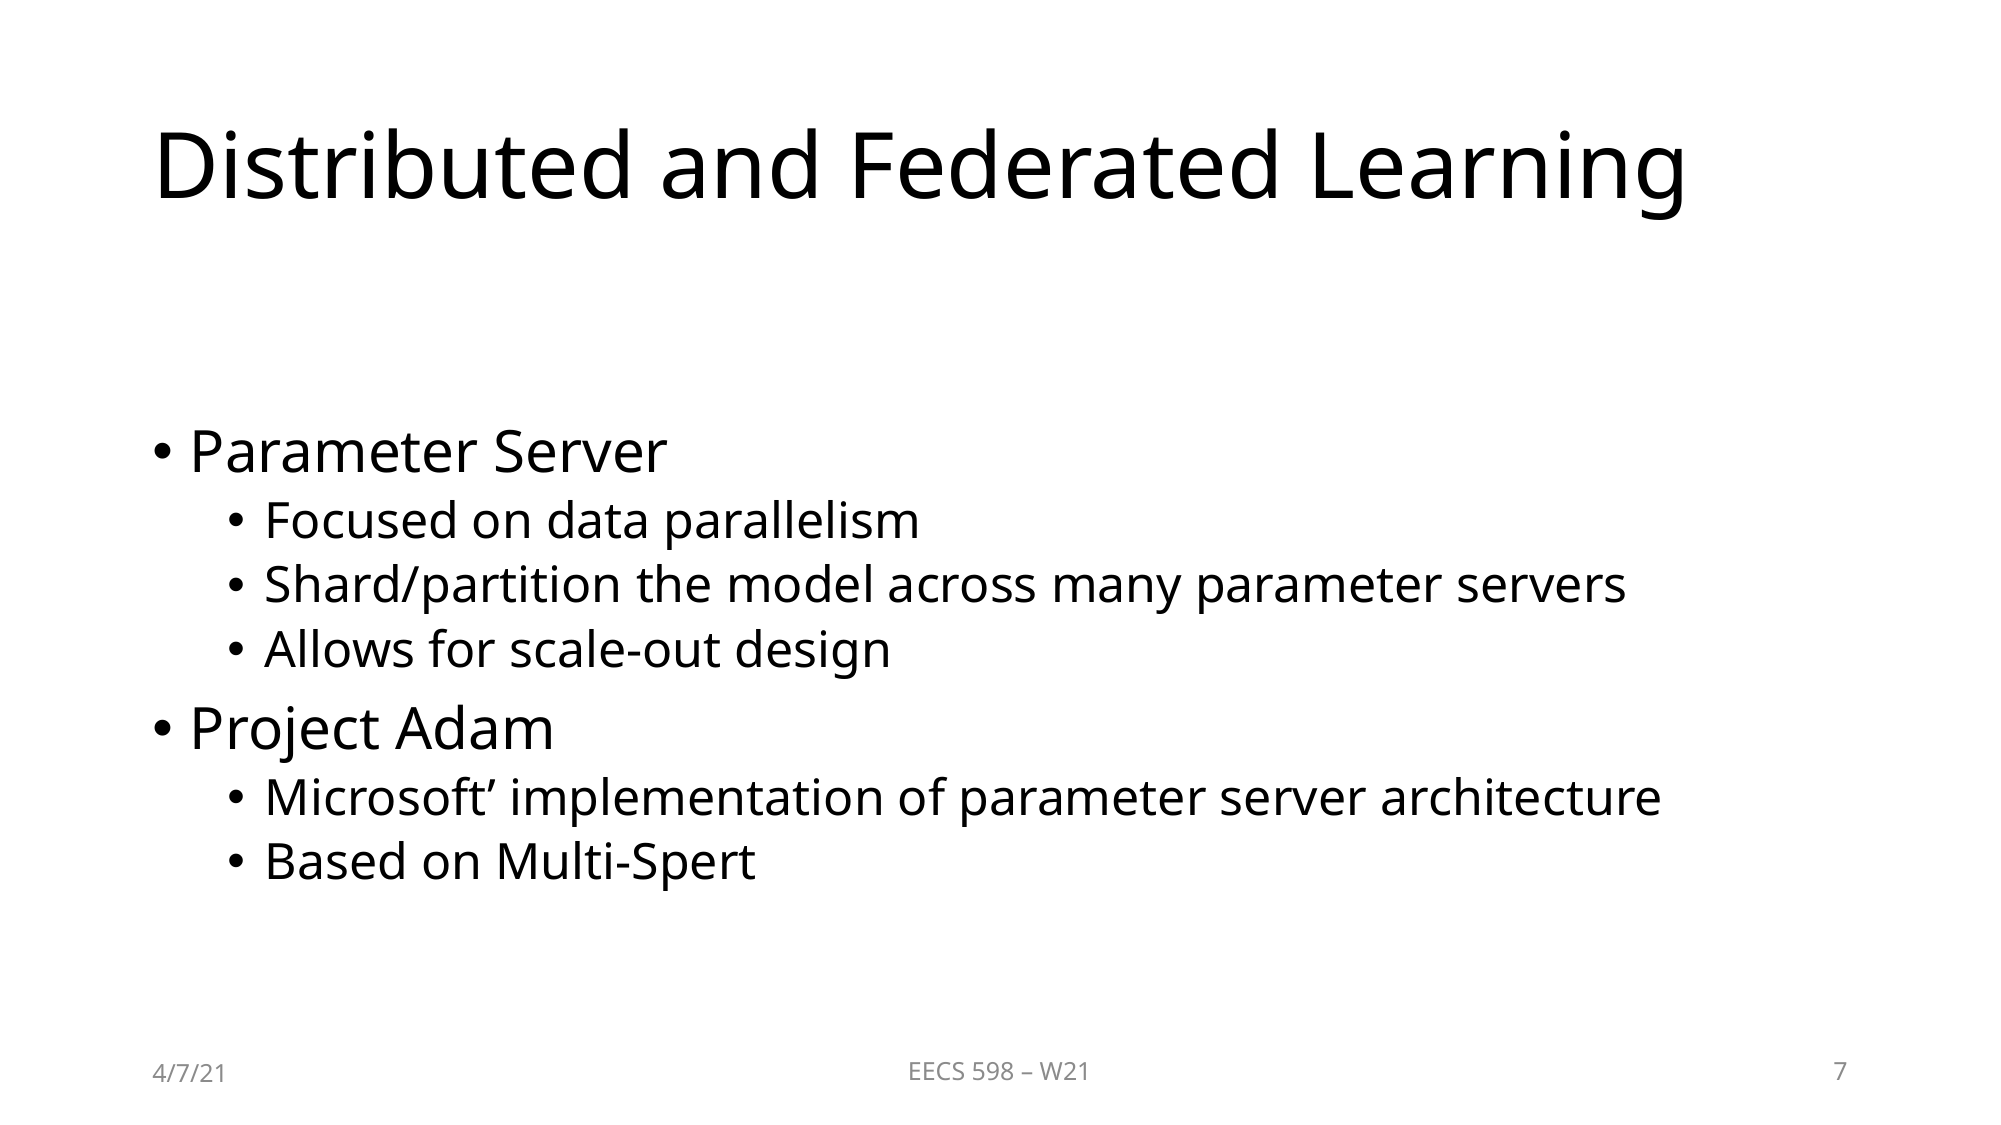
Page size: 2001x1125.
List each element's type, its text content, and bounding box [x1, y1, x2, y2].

title Distributed and Federated Learning [137, 59, 1863, 278]
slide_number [137, 1042, 588, 1103]
footer EECS 598 – W21 [662, 1042, 1338, 1103]
slide_number 7 [1412, 1042, 1863, 1103]
list Parameter Server Focused on data parallelism Shard/partition the model across many parameter servers Allows for scale-out design Project Adam Microsoft’ implementation of parameter server architecture Based on Multi-Spert [137, 299, 1863, 1014]
